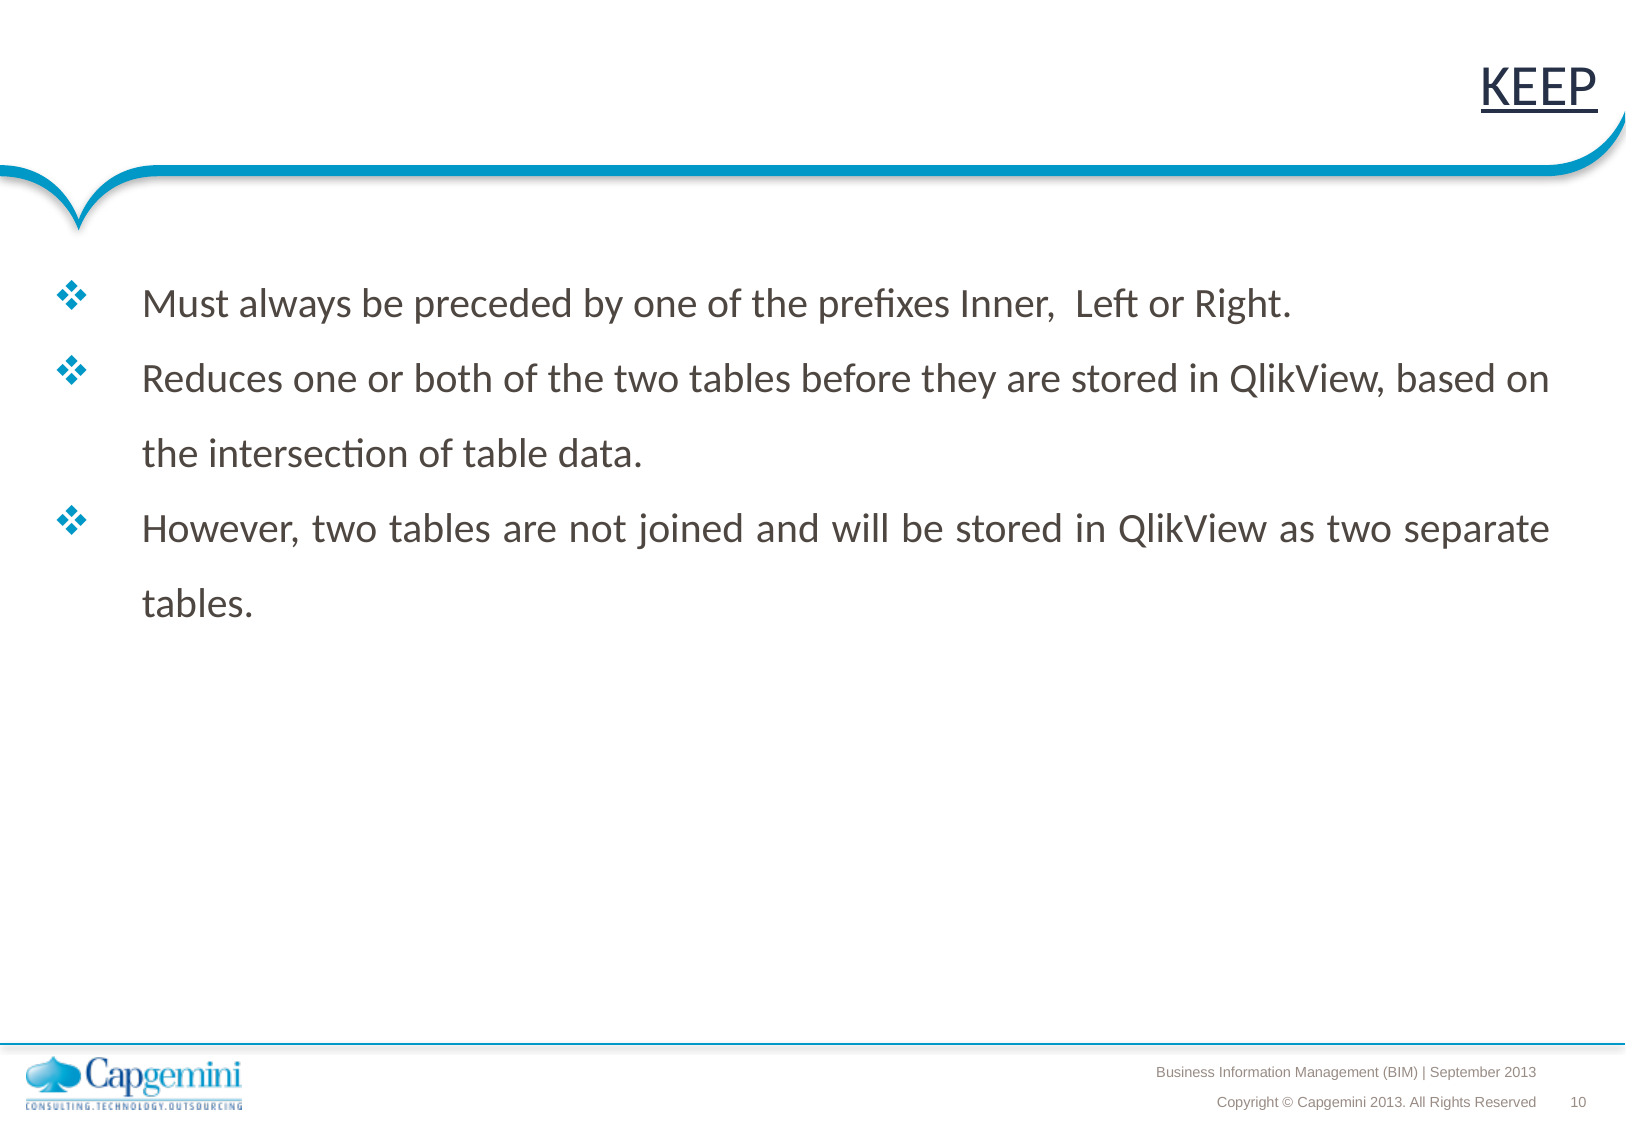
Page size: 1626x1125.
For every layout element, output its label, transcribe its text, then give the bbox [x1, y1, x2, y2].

picture [26, 1056, 242, 1110]
list Must always be preceded by one of the prefixes Inner, Left or Right. Reduces one or both of the two tables before they are stored in QlikView, based on the intersection of table data. However, two tables are not joined and will be stored in QlikView as two separate tables. [53, 245, 1557, 1007]
title KEEP [0, 0, 1625, 165]
